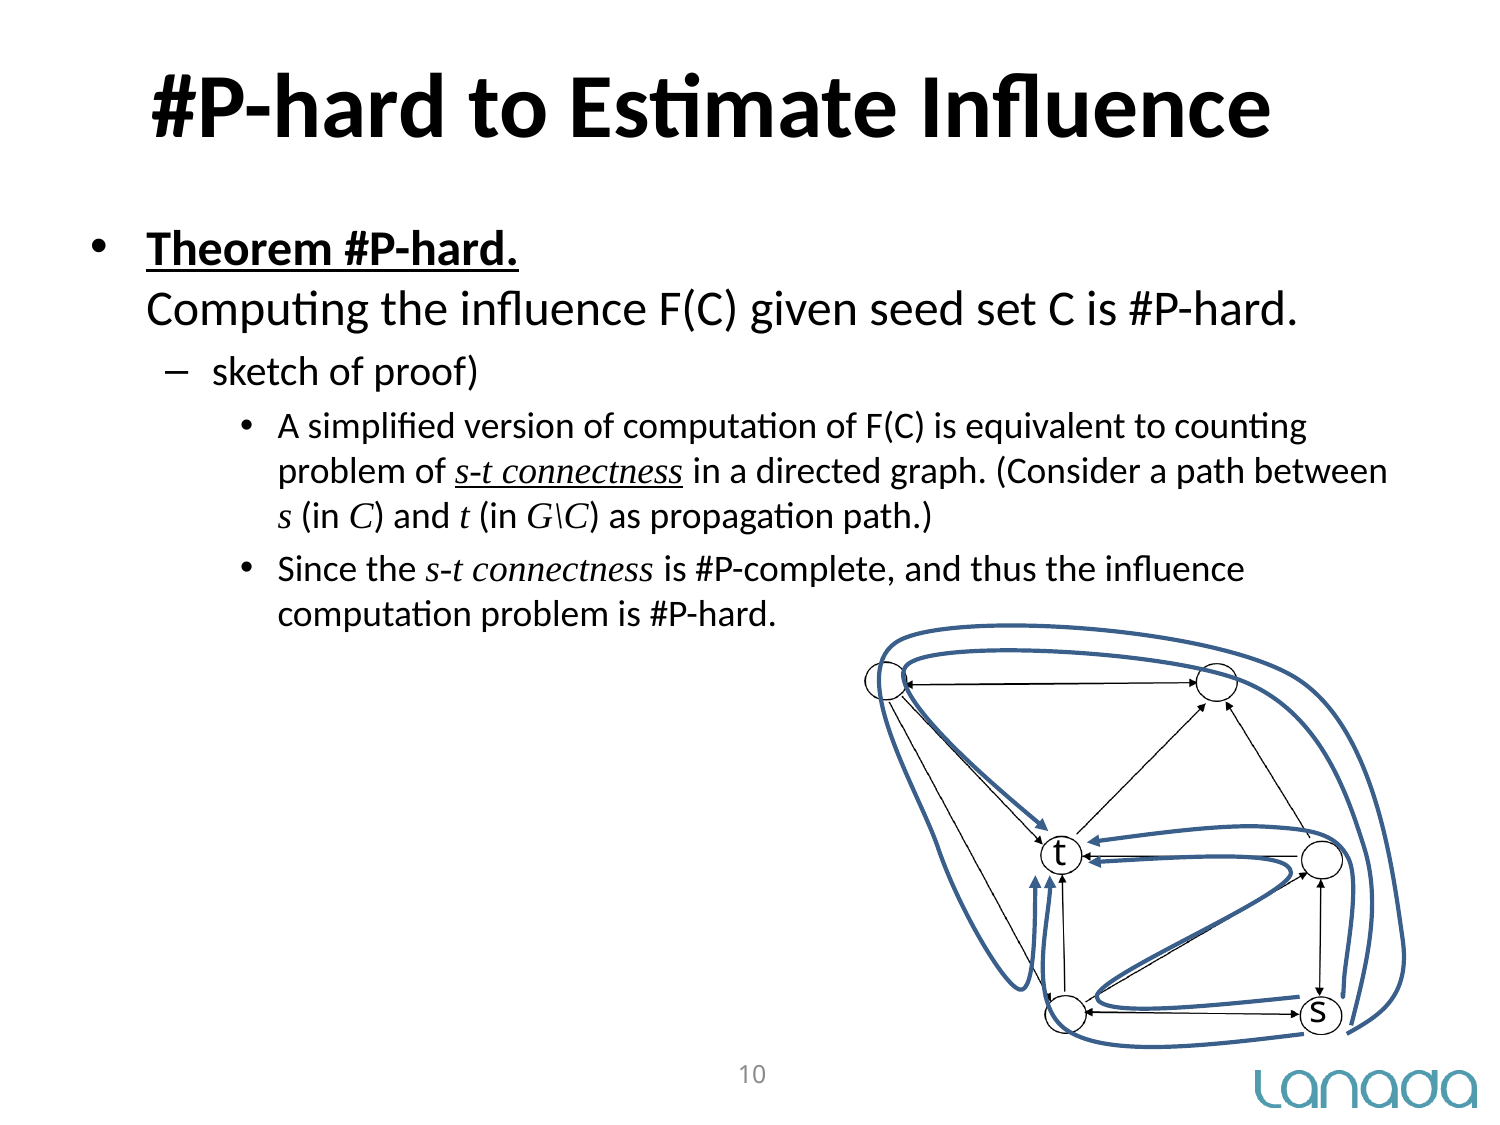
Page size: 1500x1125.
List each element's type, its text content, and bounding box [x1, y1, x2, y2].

text_box [1092, 1043, 1245, 1050]
picture [864, 661, 1343, 1035]
text_box [1346, 728, 1407, 1036]
title #P-hard to Estimate Influence [136, 7, 1424, 195]
text_box s [1345, 1030, 1360, 1038]
list Theorem #P-hard. Computing the influence F(C) given seed set C is #P-hard. sketch of proof) A simplified version of computation of F(C) is equivalent to counting problem of s-t connectness in a directed graph. (Consider a path between s (in C) and t (in G\C) as propagation path.) Since the s-t connectness is #P-complete, and thus the influence computation problem is #P-hard. [75, 208, 1425, 1005]
text_box [880, 623, 1263, 660]
